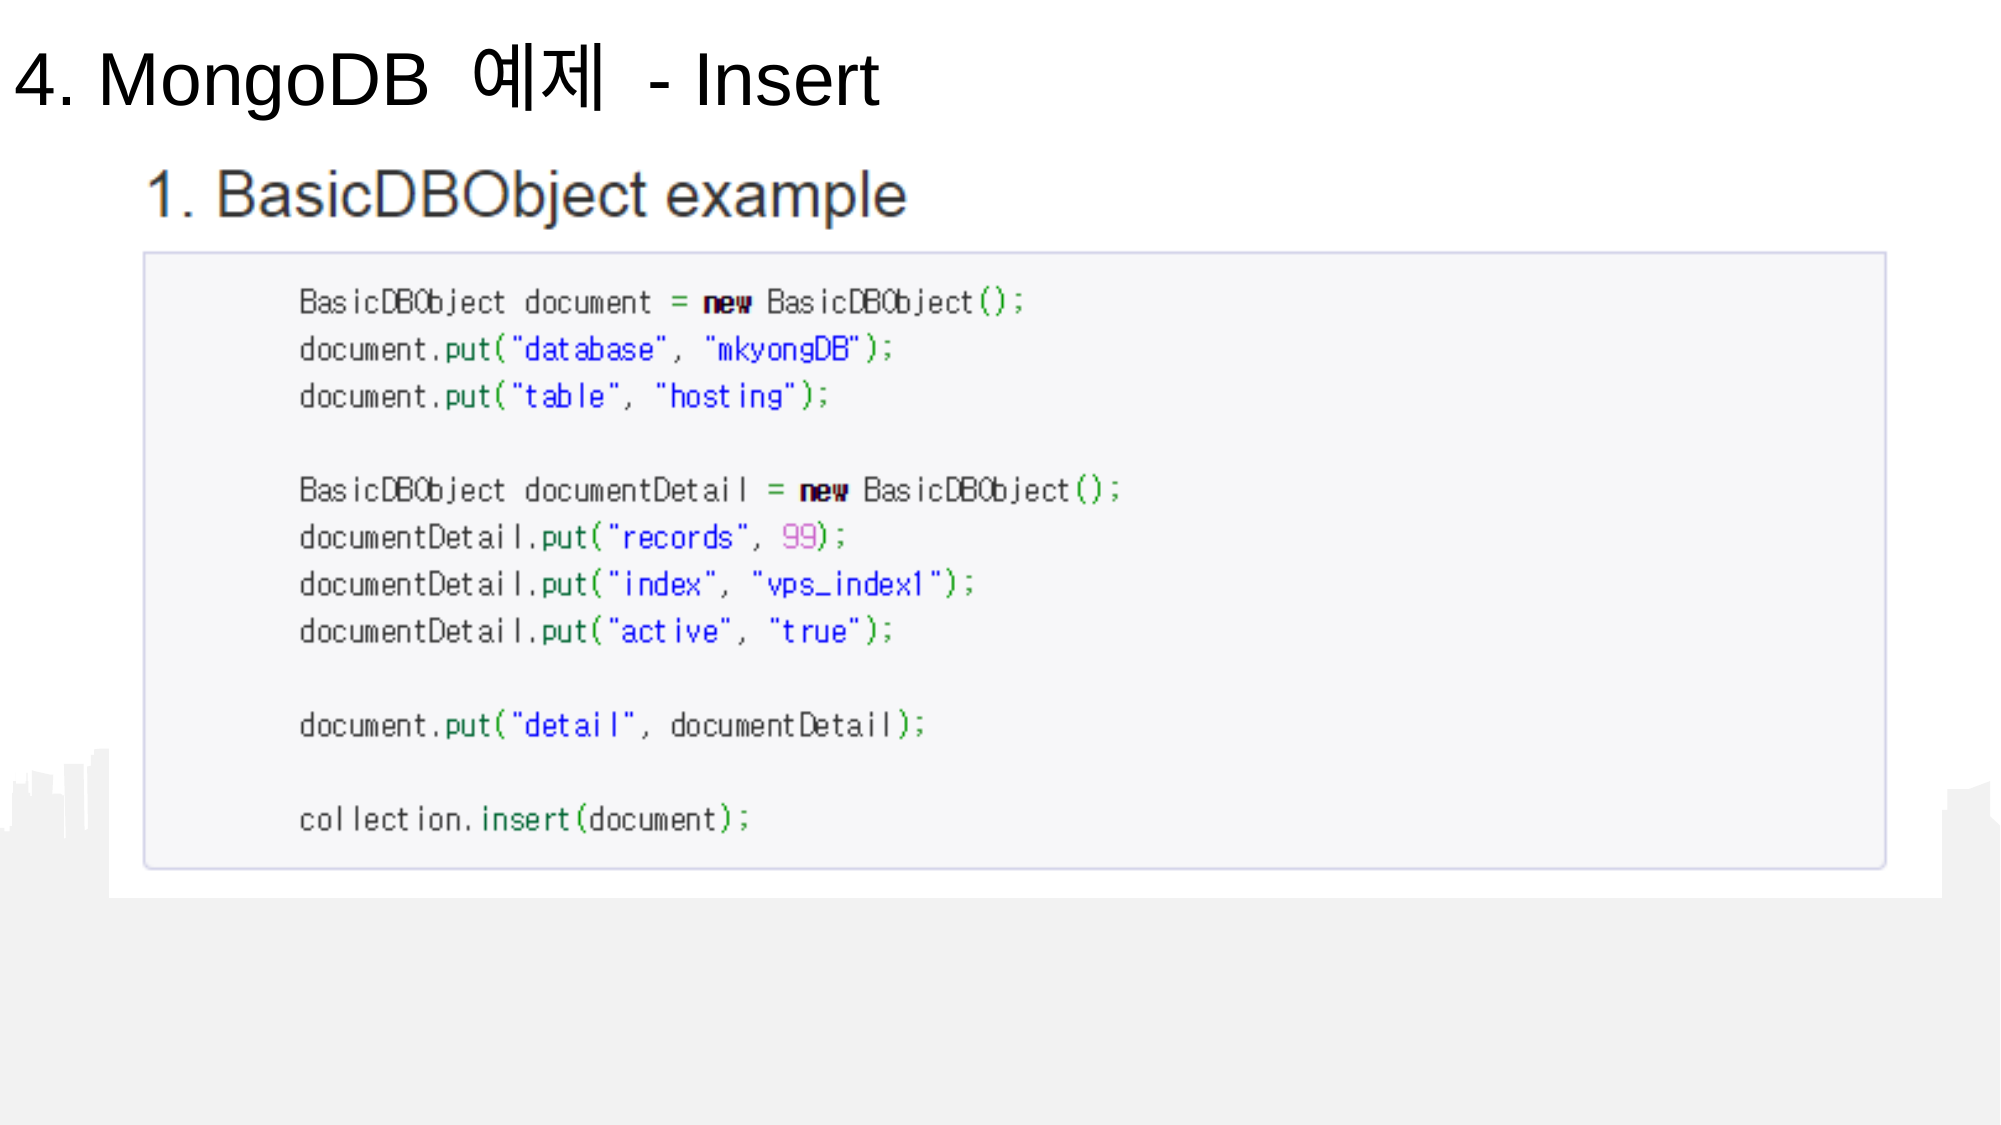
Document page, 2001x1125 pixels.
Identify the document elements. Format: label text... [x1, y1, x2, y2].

text_box 4. MongoDB 예제 - Insert [0, 33, 1524, 132]
picture [109, 131, 1942, 898]
